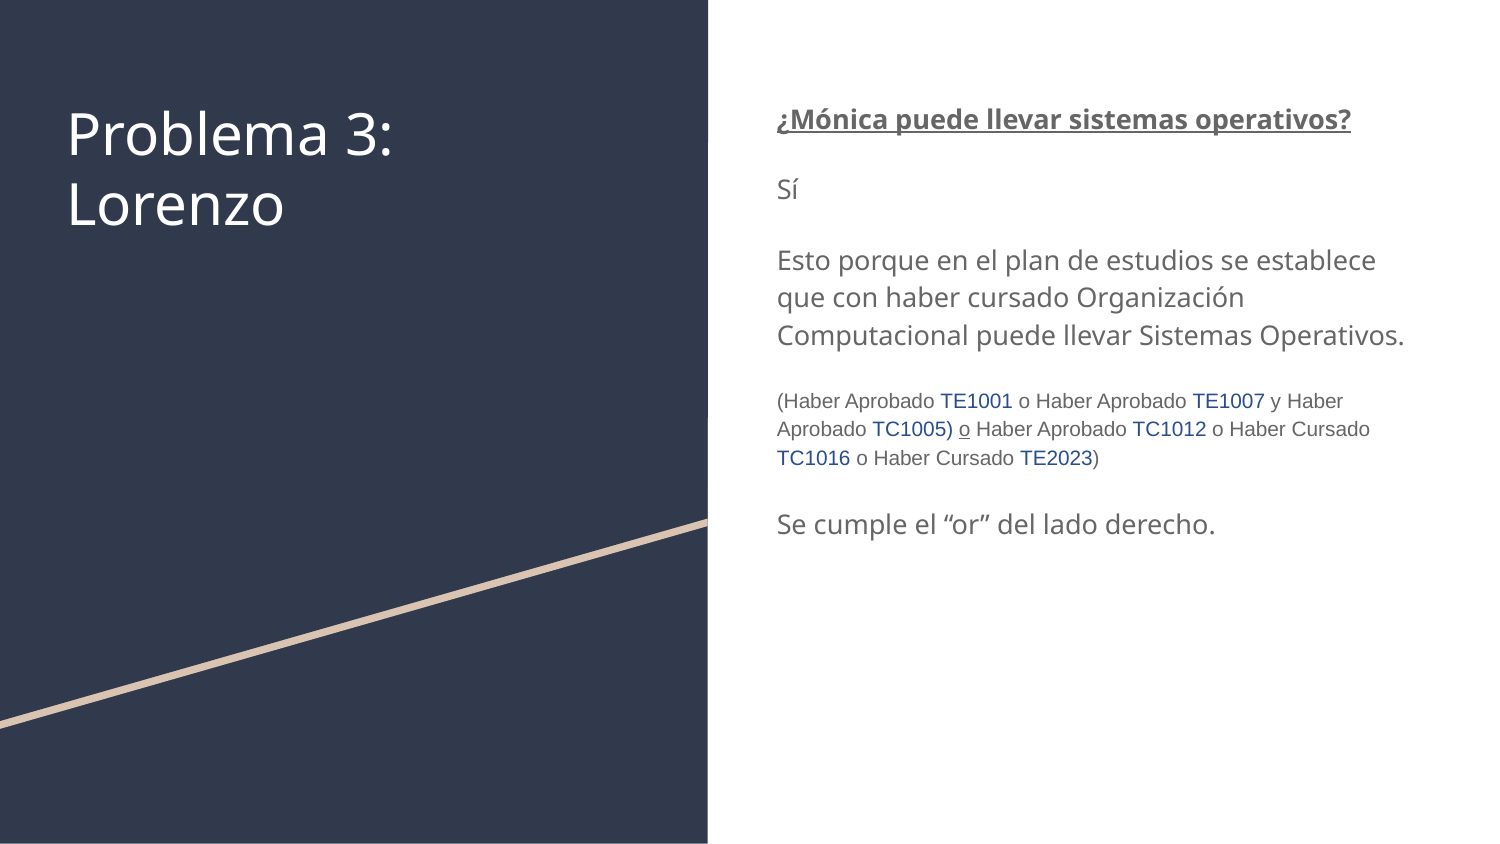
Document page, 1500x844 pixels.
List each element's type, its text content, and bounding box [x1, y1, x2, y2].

title Problema 3: Lorenzo [51, 82, 660, 494]
list ¿Mónica puede llevar sistemas operativos? Sí Esto porque en el plan de estudios se establece que con haber cursado Organización Computacional puede llevar Sistemas Operativos. (Haber Aprobado TE1001 o Haber Aprobado TE1007 y Haber Aprobado TC1005) o Haber Aprobado TC1012 o Haber Cursado TC1016 o Haber Cursado TE2023) Se cumple el “or” del lado derecho. [761, 82, 1446, 755]
